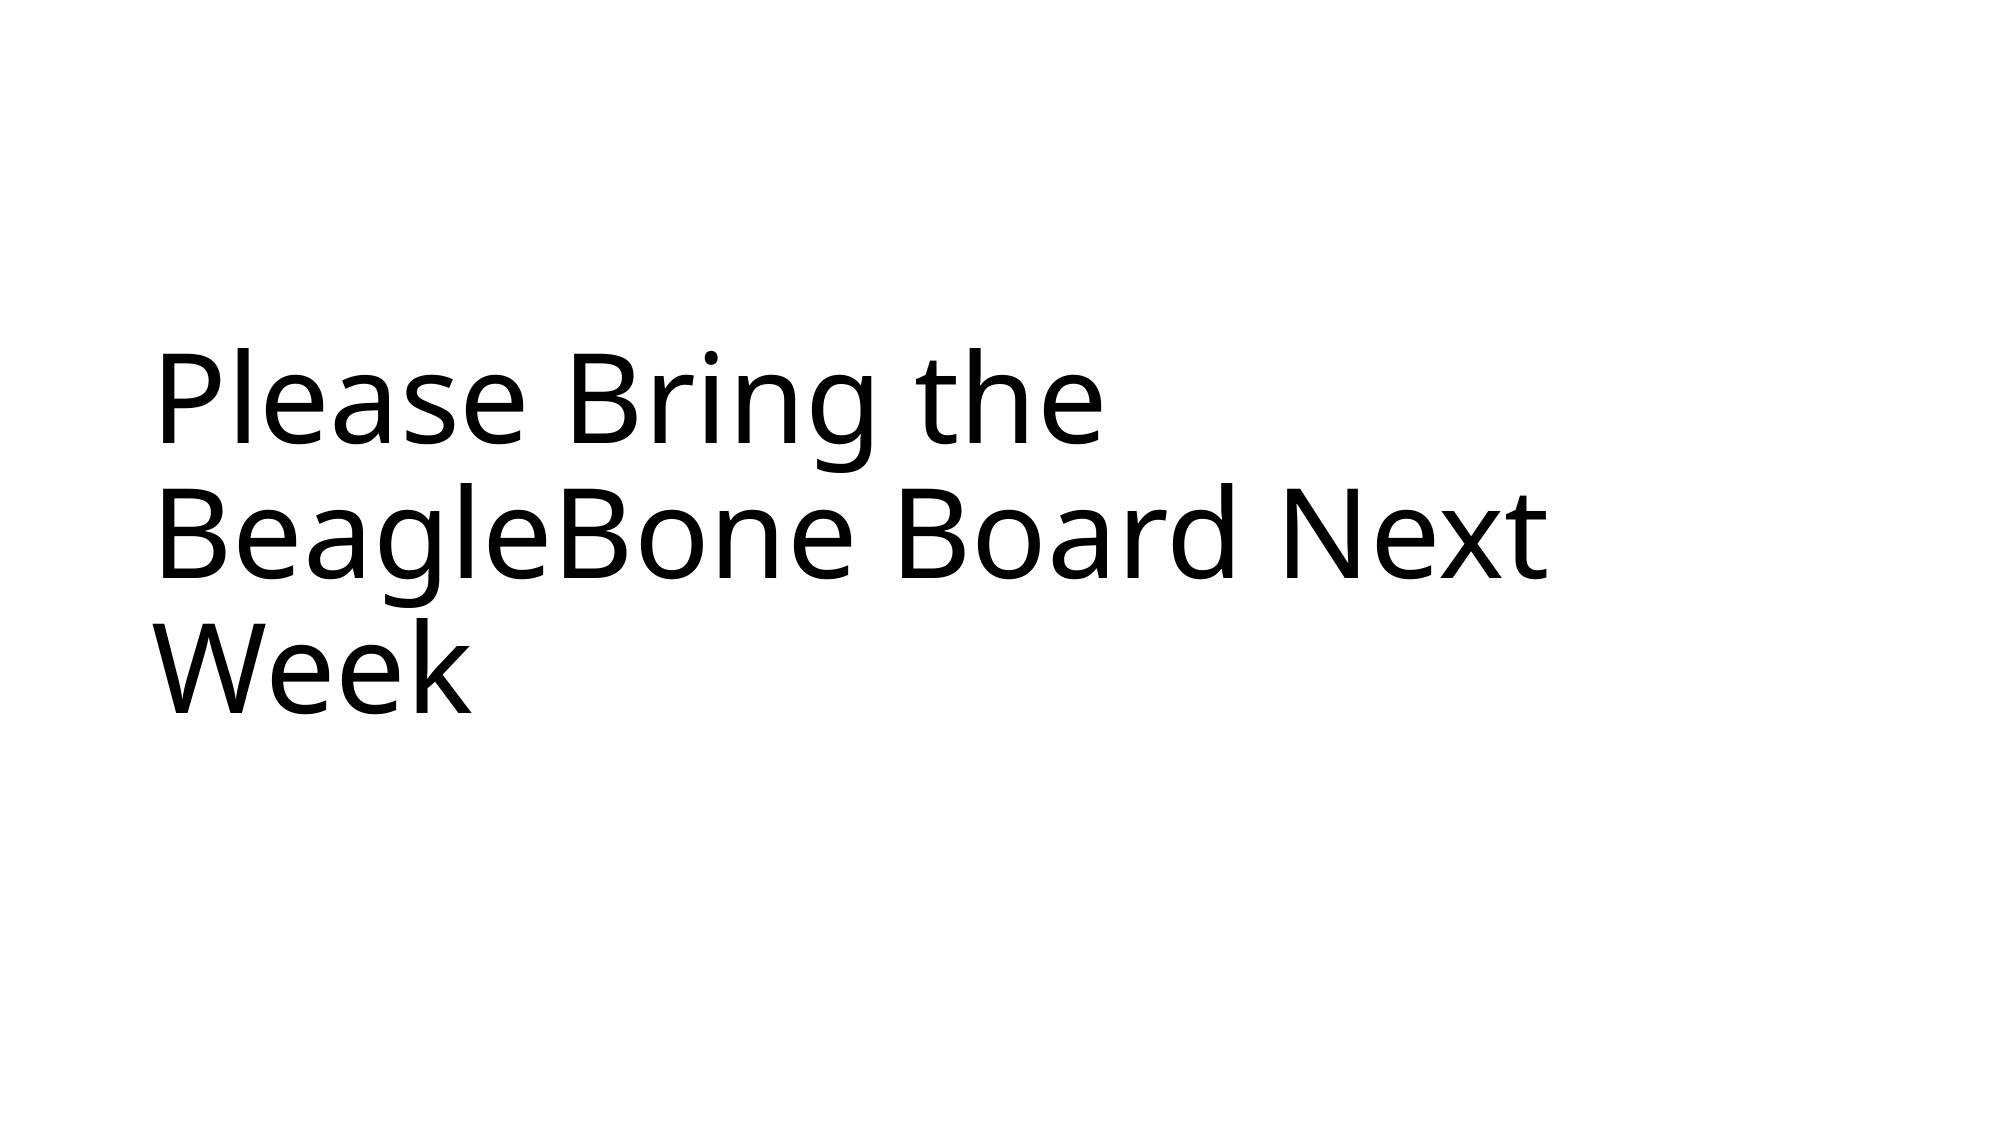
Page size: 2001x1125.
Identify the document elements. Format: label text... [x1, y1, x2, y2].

title Please Bring the BeagleBone Board Next Week [136, 280, 1862, 749]
